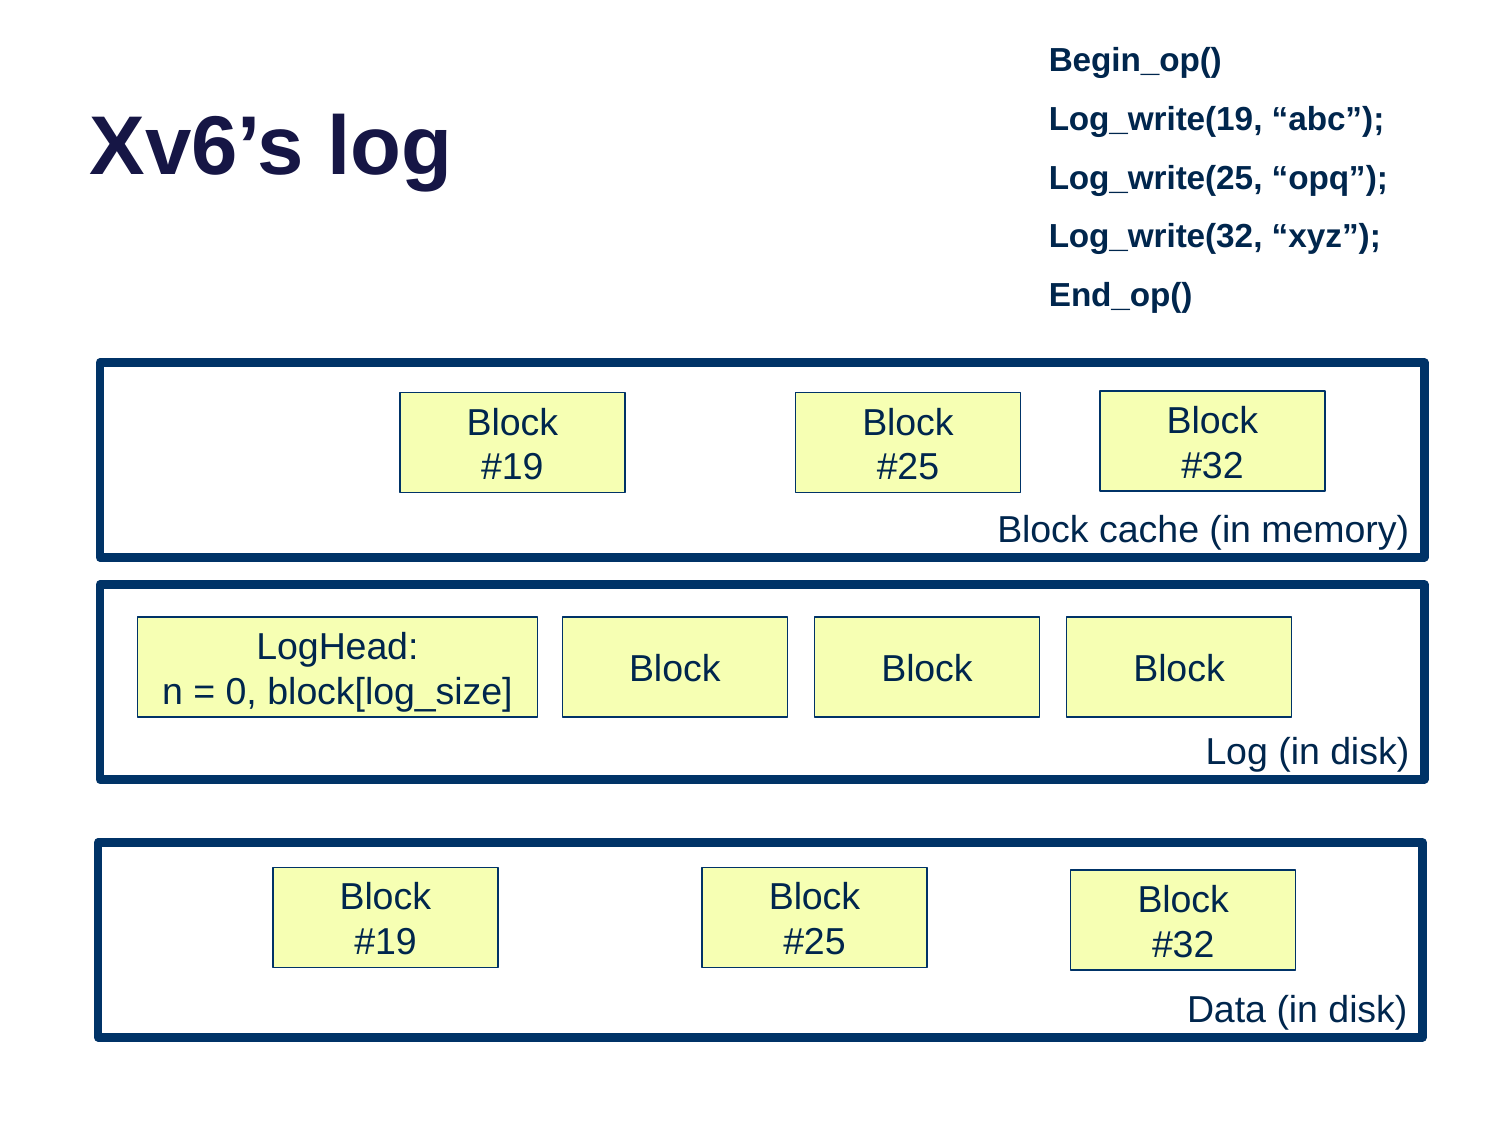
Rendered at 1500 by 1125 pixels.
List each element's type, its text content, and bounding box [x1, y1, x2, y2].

text_box Block #32 [1070, 870, 1296, 971]
text_box Begin_op() Log_write(19, “abc”); Log_write(25, “opq”); Log_write(32, “xyz”); End_op() [1033, 30, 1422, 331]
text_box Data (in disk) [98, 842, 1423, 1038]
text_box Block cache (in memory) [99, 362, 1425, 558]
title Xv6’s log [75, 0, 1425, 200]
text_box Log (in disk) [99, 584, 1425, 780]
text_box Block #25 [701, 867, 927, 968]
text_box Block #19 [272, 867, 498, 968]
